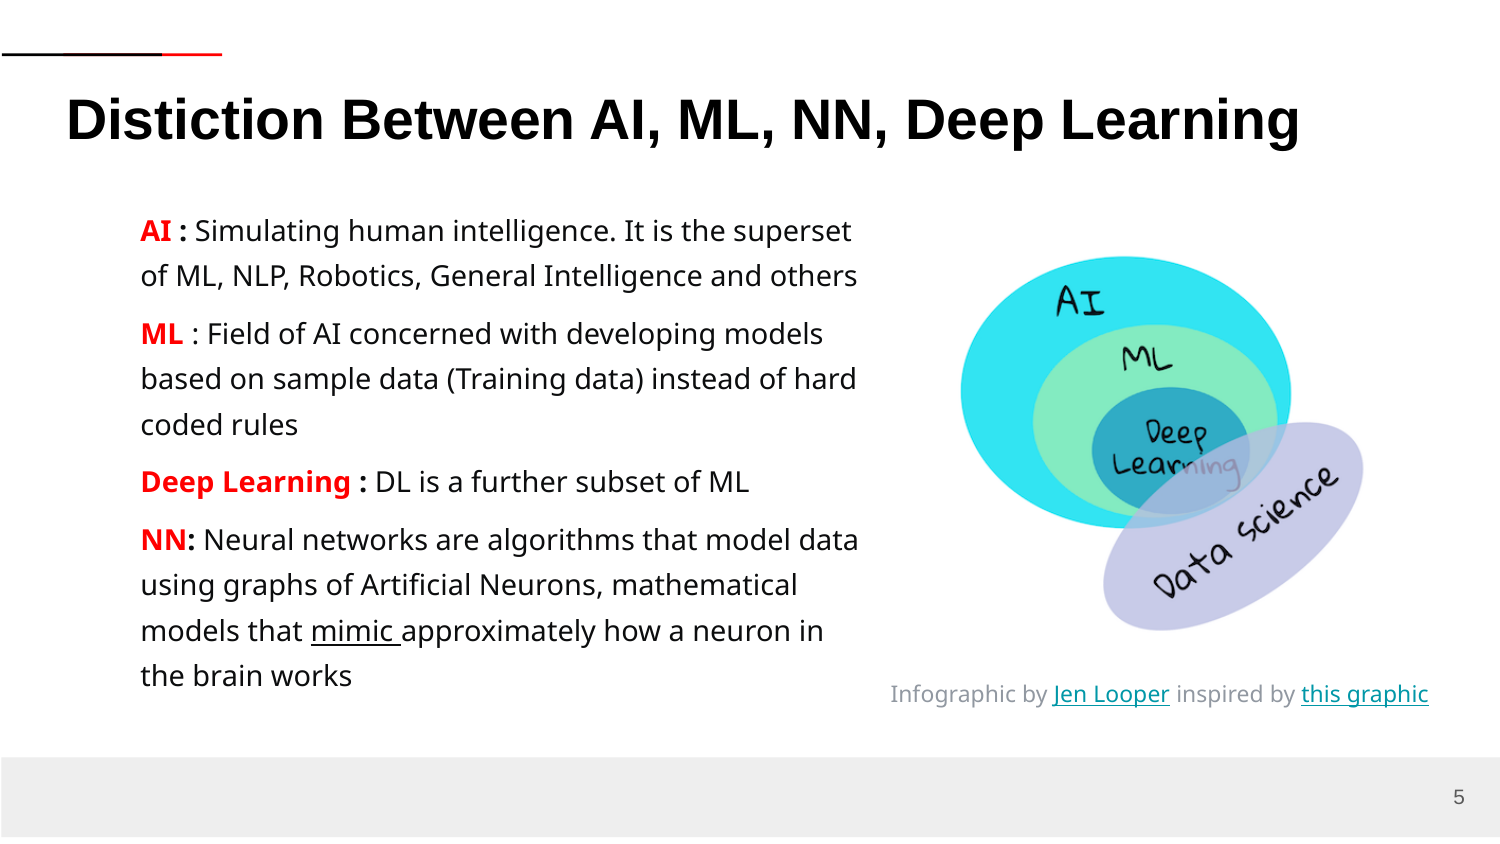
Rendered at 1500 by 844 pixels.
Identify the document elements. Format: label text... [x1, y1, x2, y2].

picture [938, 229, 1390, 653]
list AI : Simulating human intelligence. It is the superset of ML, NLP, Robotics, General Intelligence and others ML : Field of AI concerned with developing models based on sample data (Training data) instead of hard coded rules Deep Learning : DL is a further subset of ML NN: Neural networks are algorithms that model data using graphs of Artificial Neurons, mathematical models that mimic approximately how a neuron in the brain works [51, 189, 876, 750]
slide_number 5 [1389, 764, 1480, 830]
text_box Infographic by Jen Looper inspired by this graphic [875, 672, 1500, 719]
title Distiction Between AI, ML, NN, Deep Learning [51, 72, 1449, 167]
